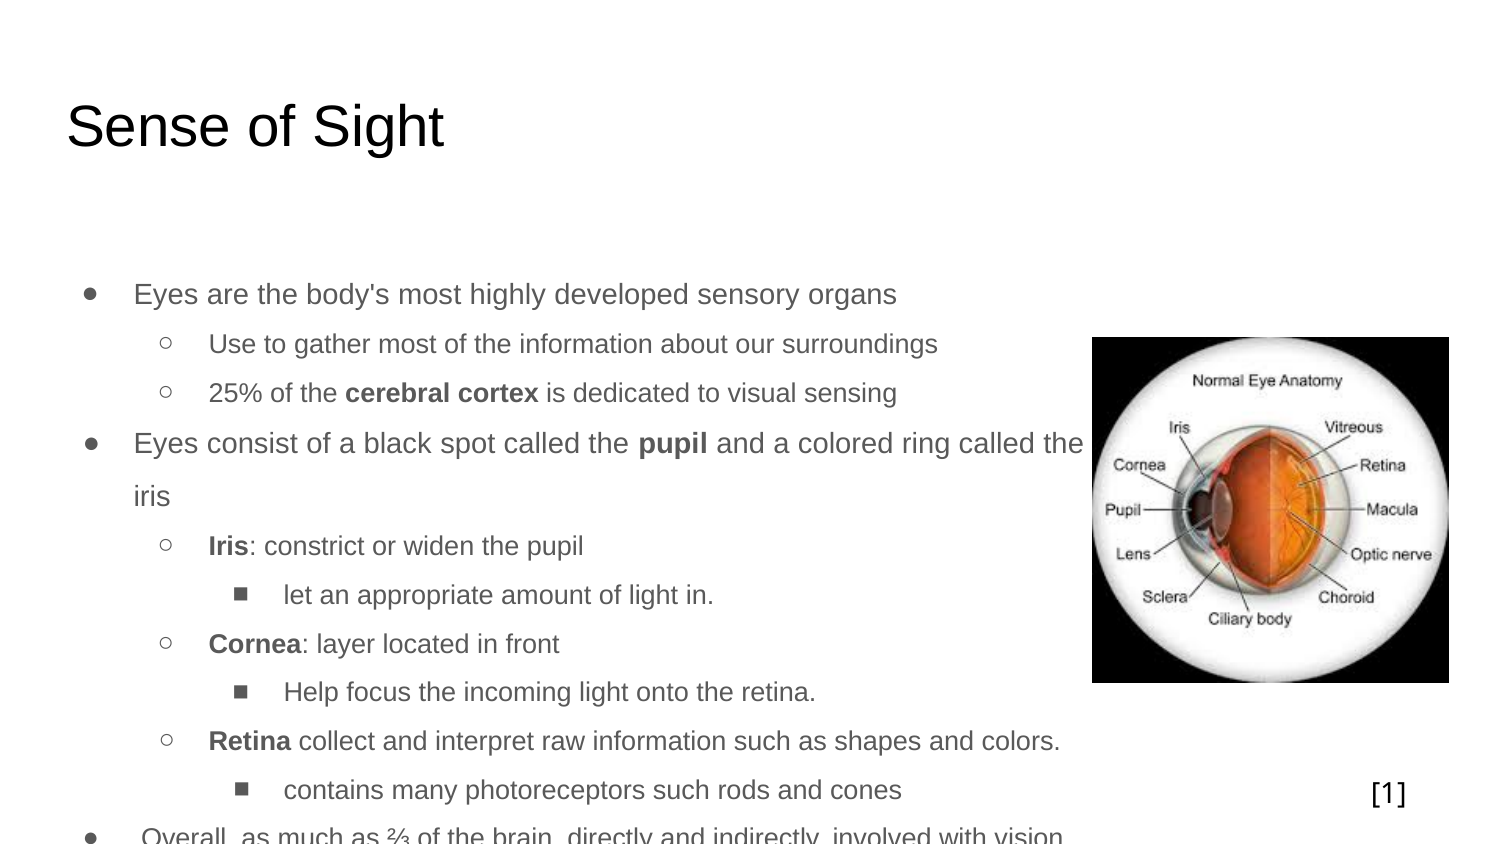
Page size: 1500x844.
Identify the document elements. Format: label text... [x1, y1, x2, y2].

title Sense of Sight [51, 72, 1449, 167]
text_box [1] [1355, 759, 1500, 813]
list Eyes are the body's most highly developed sensory organs Use to gather most of the information about our surroundings 25% of the cerebral cortex is dedicated to visual sensing Eyes consist of a black spot called the pupil and a colored ring called the iris Iris: constrict or widen the pupil let an appropriate amount of light in. Cornea: layer located in front Help focus the incoming light onto the retina. Retina collect and interpret raw information such as shapes and colors. contains many photoreceptors such rods and cones Overall, as much as ⅔ of the brain, directly and indirectly, involved with vision [43, 242, 1129, 748]
picture [1092, 337, 1450, 684]
